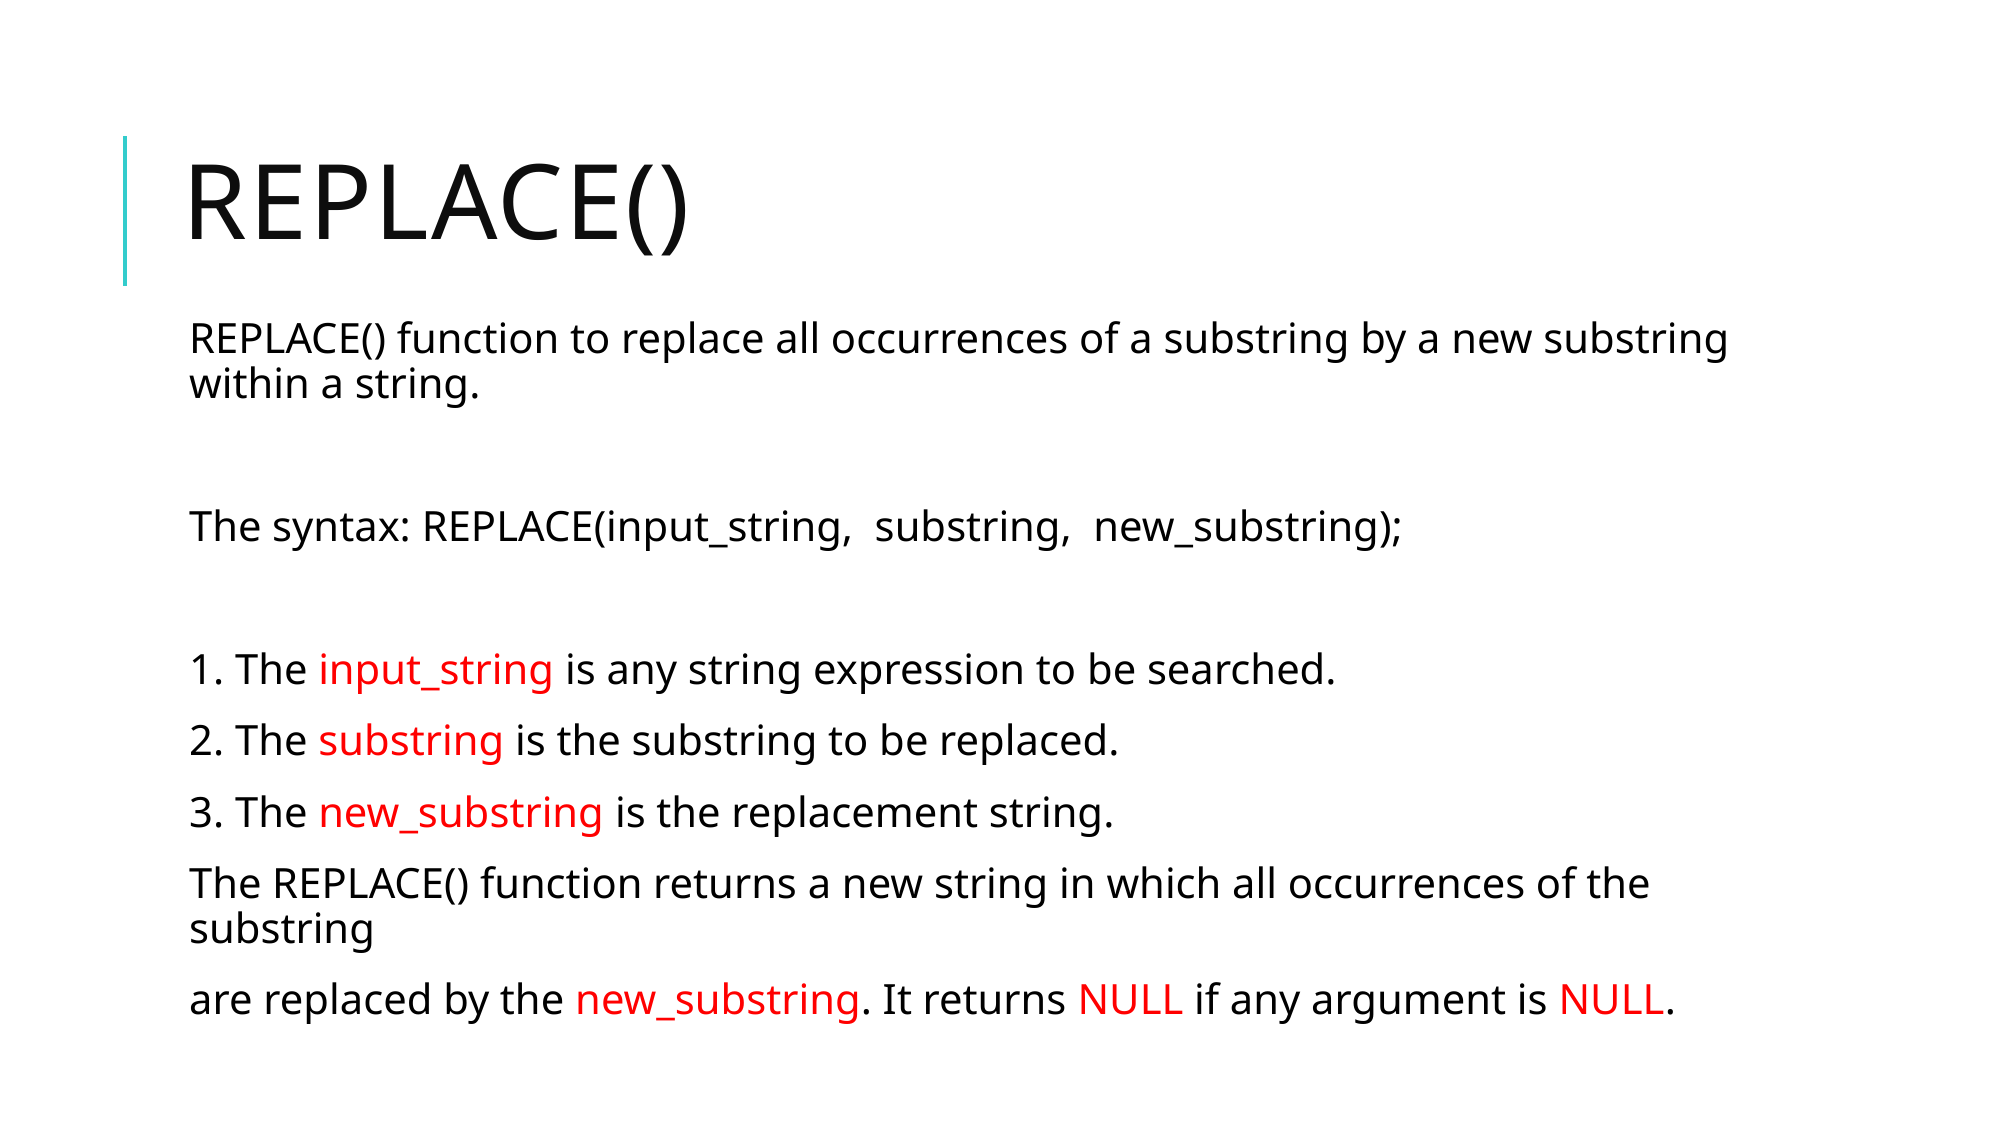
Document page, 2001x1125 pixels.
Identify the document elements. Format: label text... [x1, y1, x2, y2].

title REPLACE() [168, 133, 1763, 285]
list REPLACE() function to replace all occurrences of a substring by a new substring within a string. The syntax: REPLACE(input_string, substring, new_substring); 1. The input_string is any string expression to be searched. 2. The substring is the substring to be replaced. 3. The new_substring is the replacement string. The REPLACE() function returns a new string in which all occurrences of the substring are replaced by the new_substring. It returns NULL if any argument is NULL. [168, 310, 1763, 1035]
